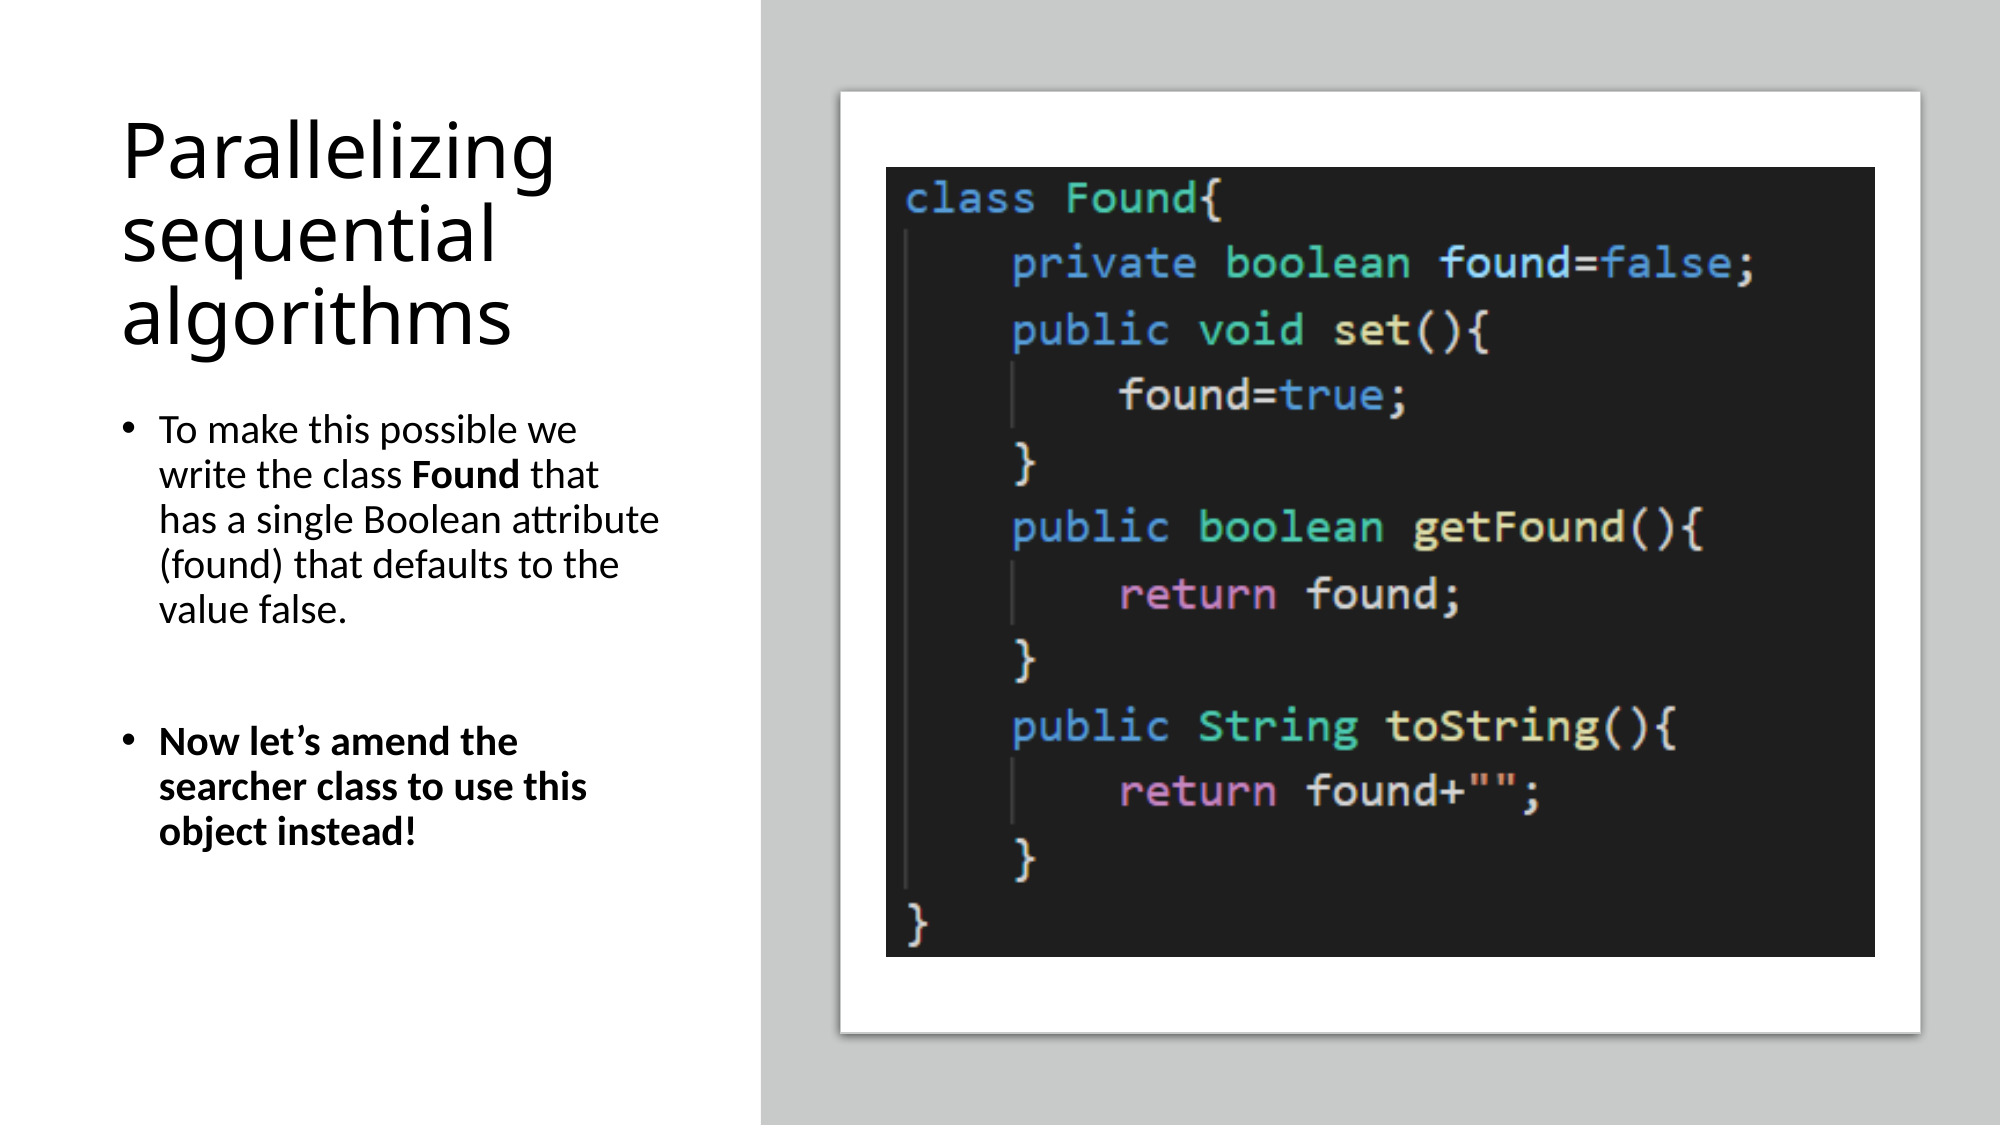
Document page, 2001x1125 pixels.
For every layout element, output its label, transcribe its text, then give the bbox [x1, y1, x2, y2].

list To make this possible we write the class Found that has a single Boolean attribute (found) that defaults to the value false. Now let’s amend the searcher class to use this object instead! [106, 399, 682, 1021]
picture [886, 167, 1875, 957]
text_box [839, 90, 1922, 1034]
text_box [760, 0, 2000, 1125]
title Parallelizing sequential algorithms [106, 103, 682, 370]
